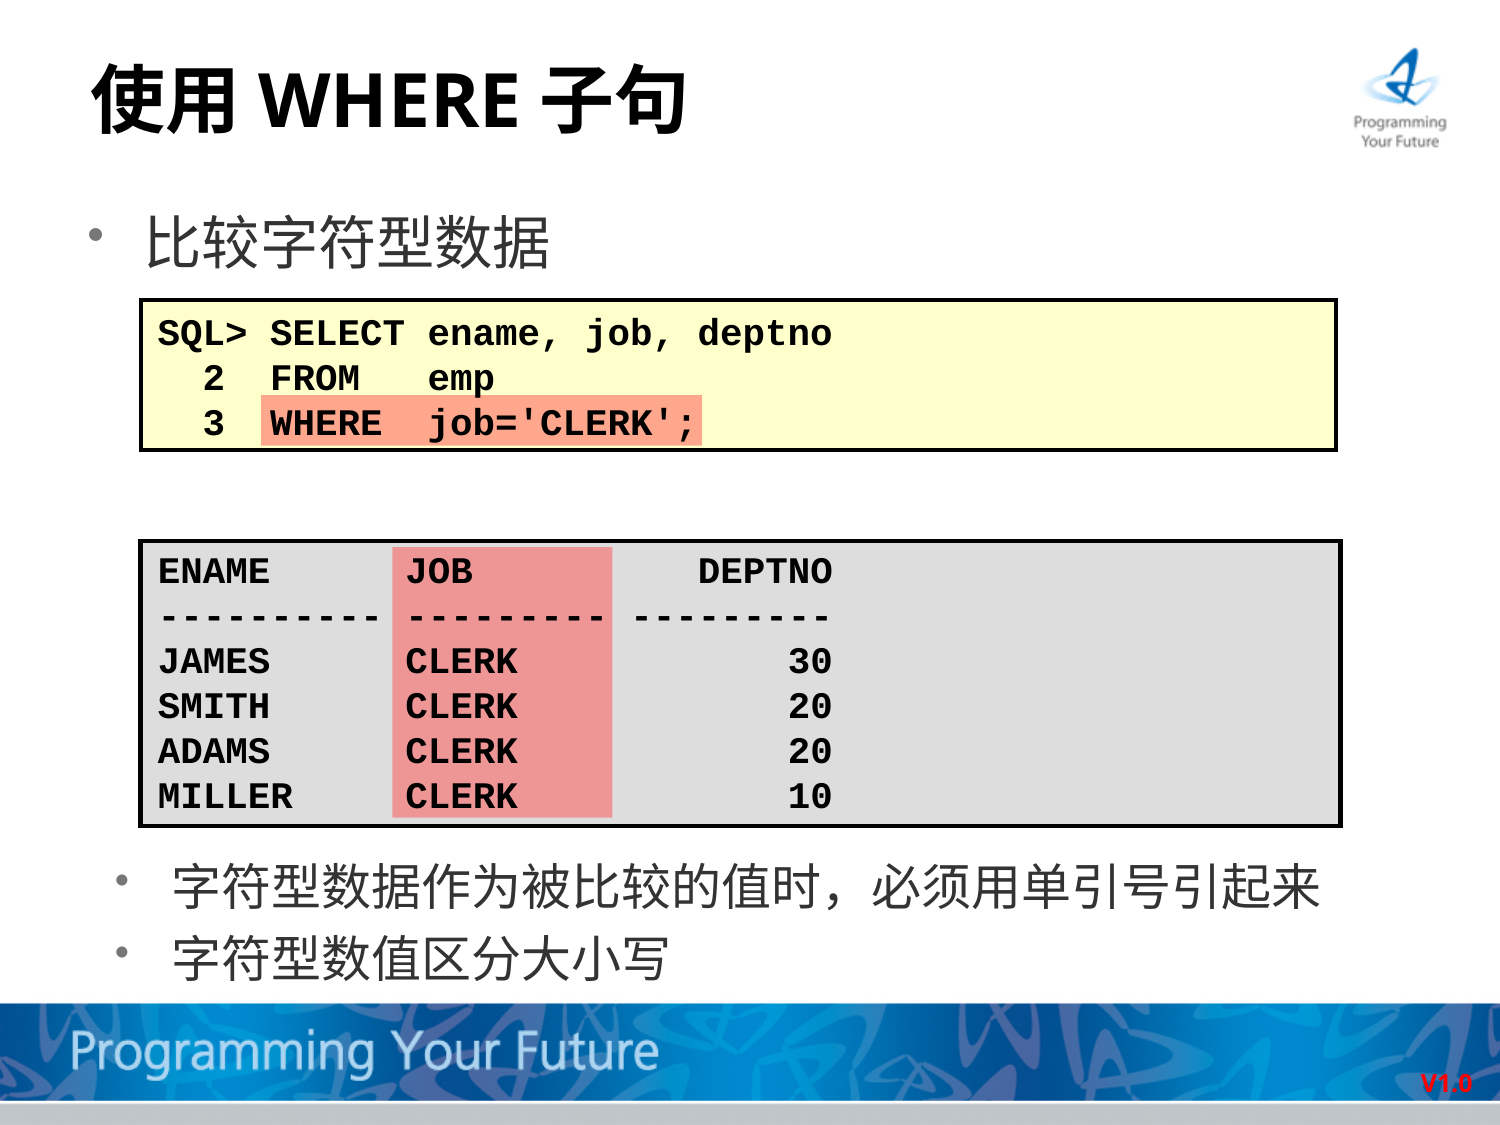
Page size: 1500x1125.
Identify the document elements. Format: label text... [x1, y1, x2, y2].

picture [1340, 42, 1461, 157]
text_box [260, 394, 703, 818]
picture [0, 997, 1500, 1125]
title 使用WHERE子句 [74, 44, 1271, 162]
text_box 字符型数据作为被比较的值时，必须用单引号引起来 字符型数值区分大小写 [100, 836, 1447, 995]
list 比较字符型数据 [71, 184, 1363, 838]
